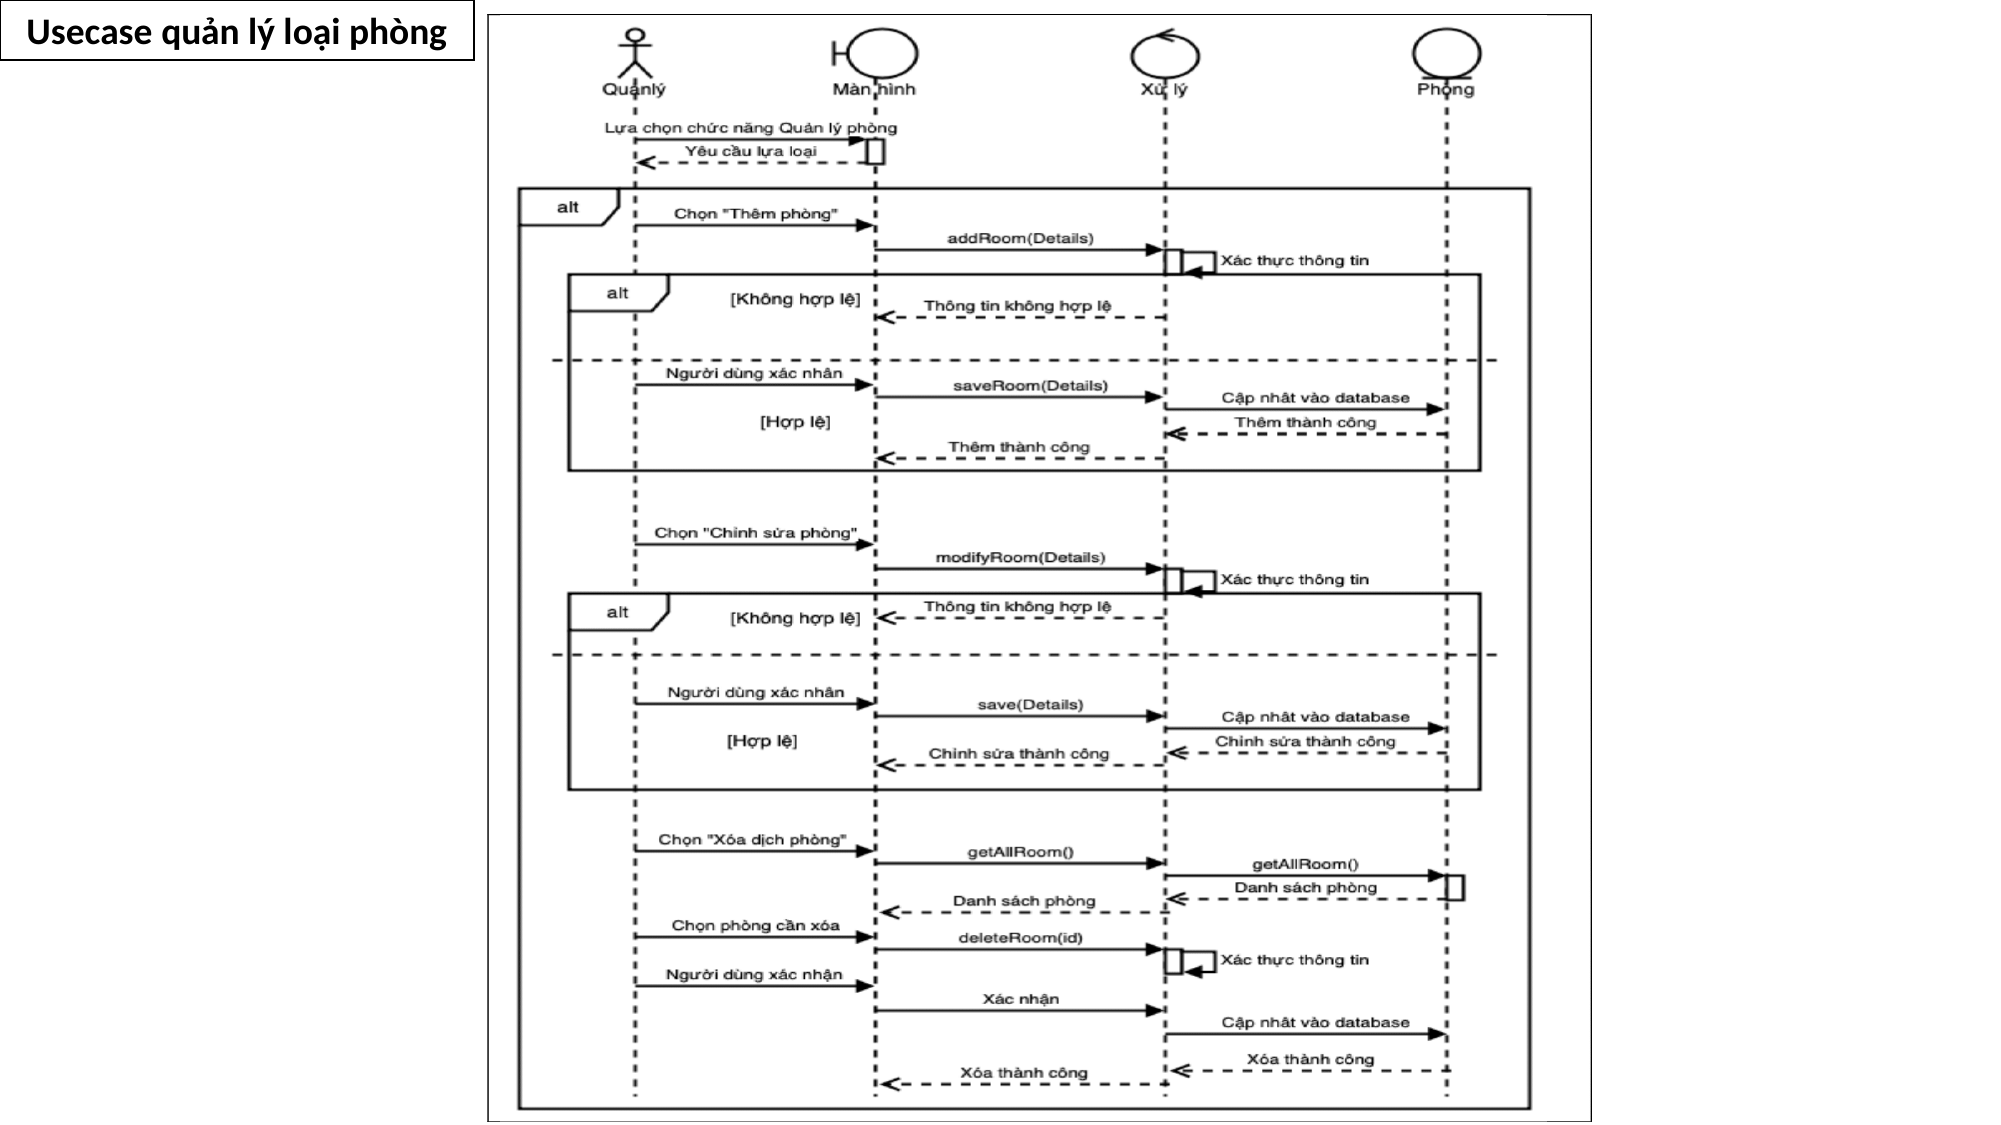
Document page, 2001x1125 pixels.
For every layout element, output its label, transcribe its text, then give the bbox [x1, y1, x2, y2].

text_box Usecase quản lý loại phòng [0, 0, 334, 61]
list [334, 0, 1744, 1125]
